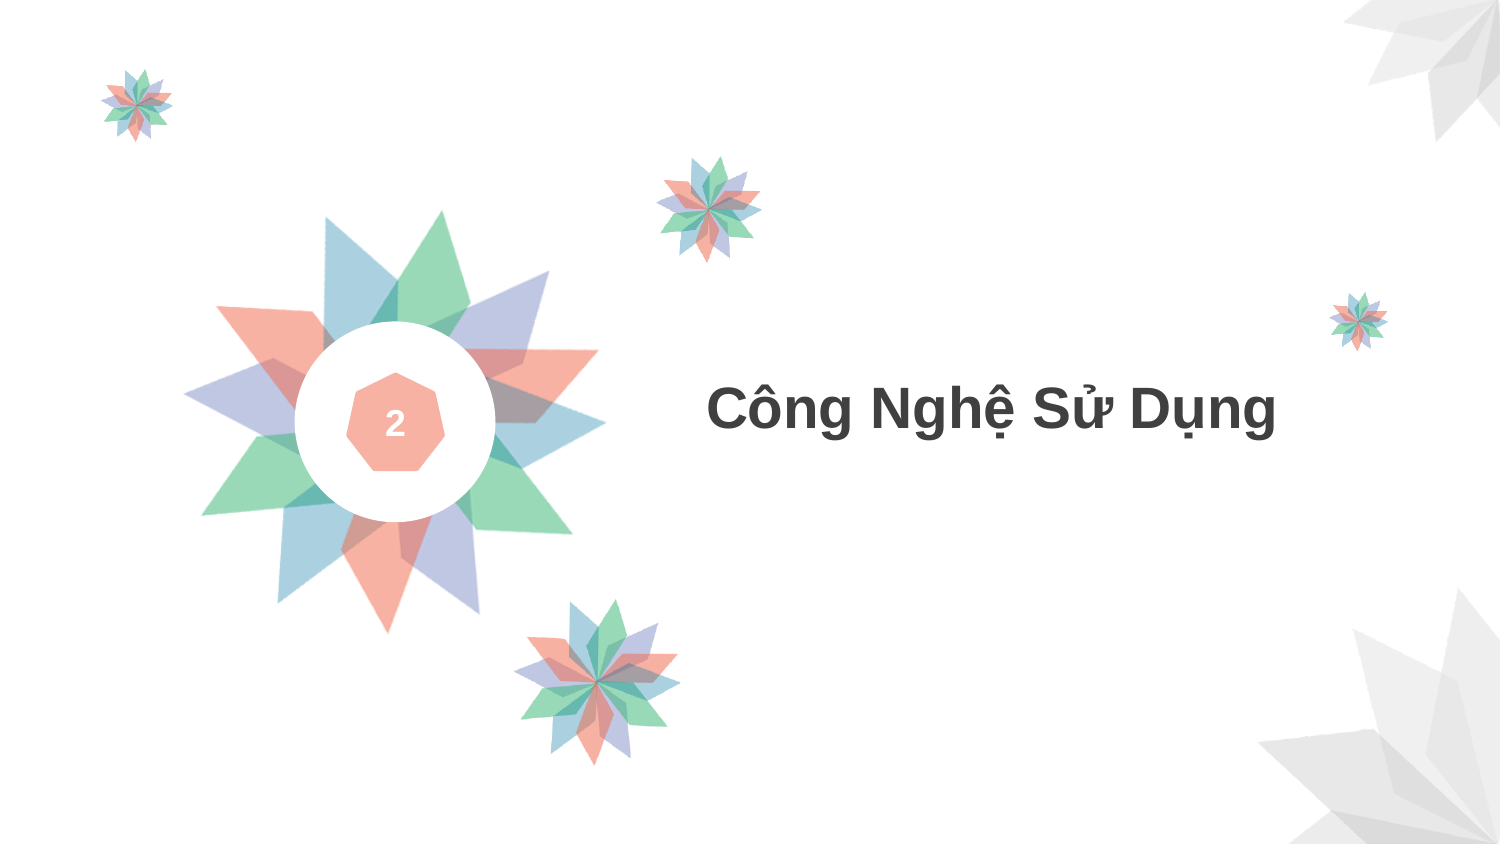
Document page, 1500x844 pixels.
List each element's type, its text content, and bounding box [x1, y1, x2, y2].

picture [100, 68, 173, 142]
picture [183, 209, 681, 766]
picture [1257, 587, 1500, 844]
picture [655, 155, 762, 263]
picture [1328, 291, 1388, 351]
picture [1344, 0, 1500, 141]
text_box 2 [346, 372, 445, 472]
list Công Nghệ Sử Dụng [691, 365, 1500, 444]
